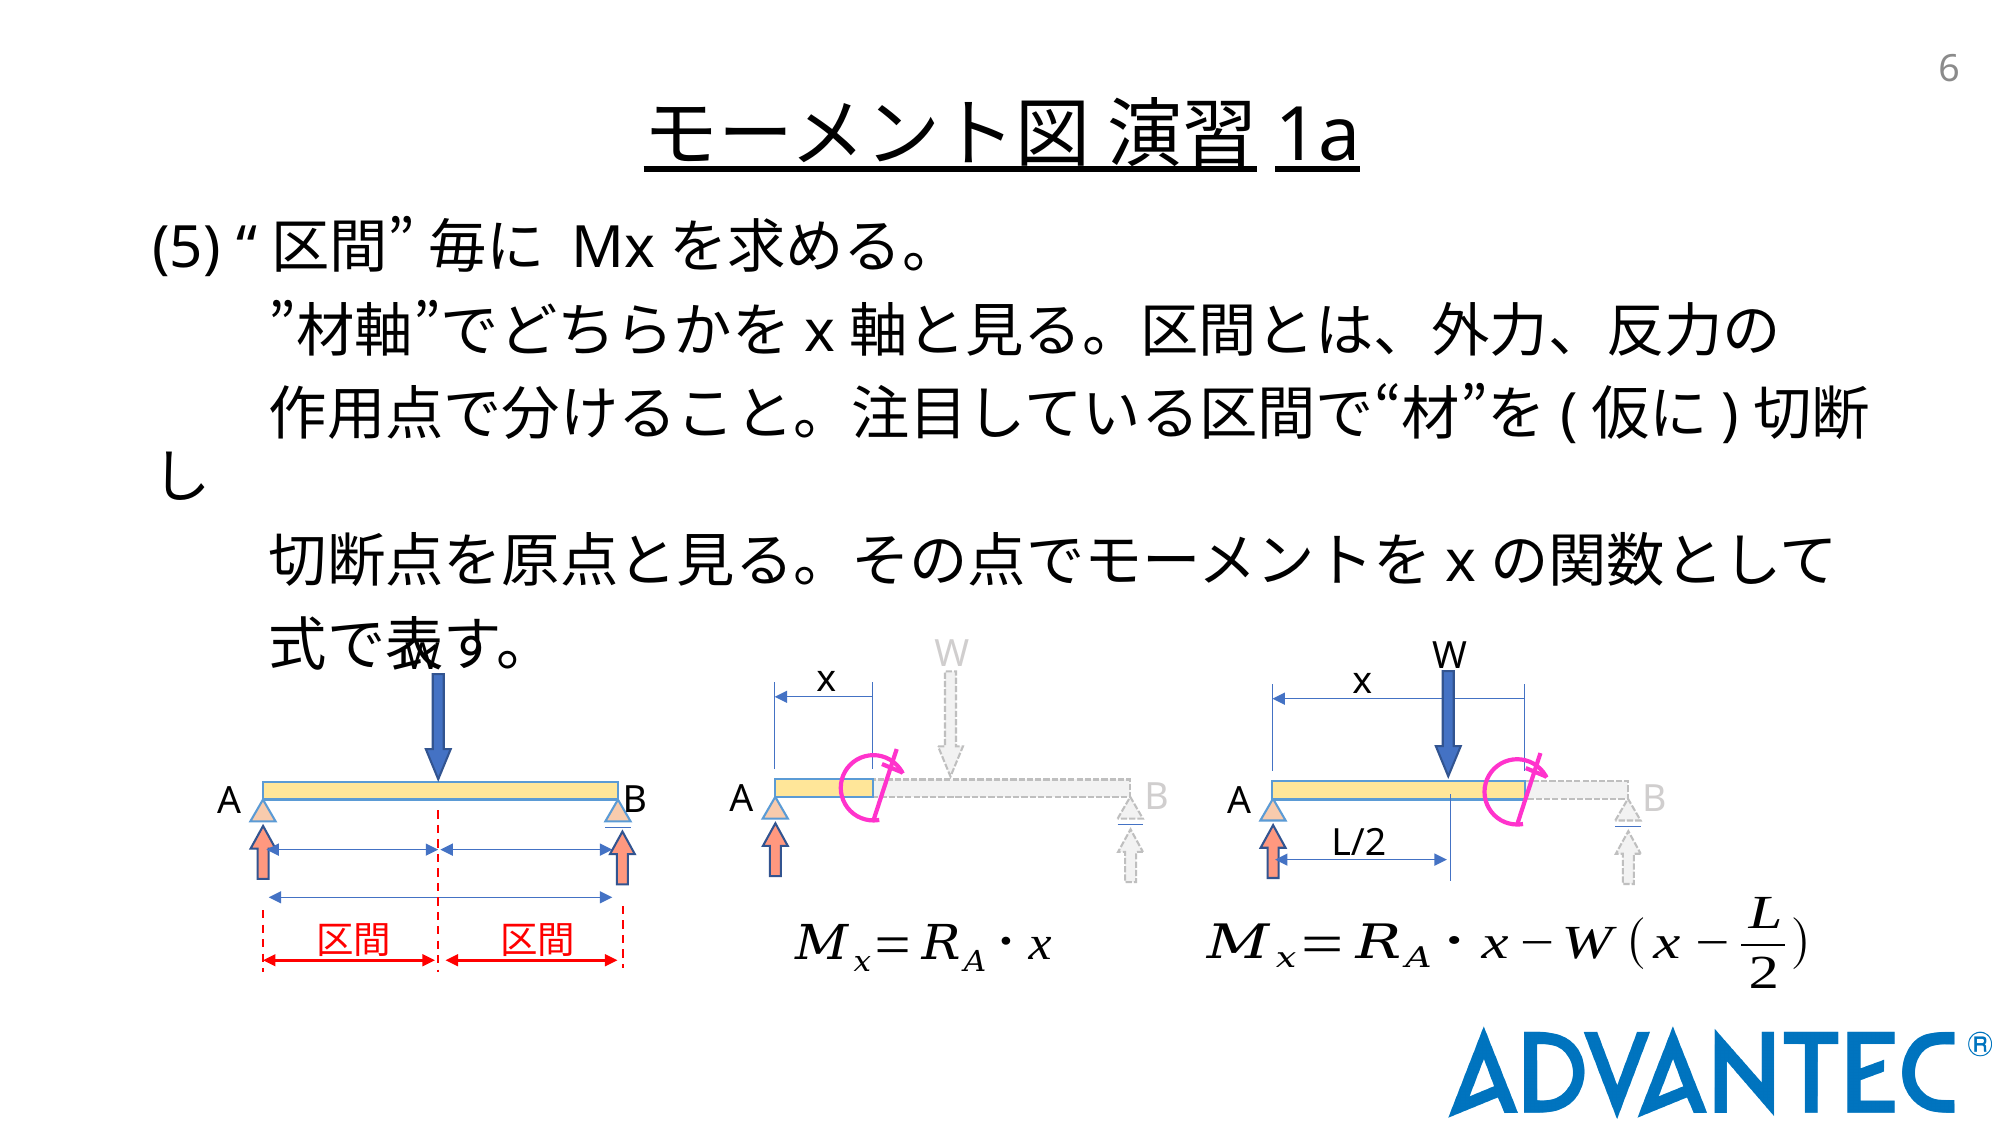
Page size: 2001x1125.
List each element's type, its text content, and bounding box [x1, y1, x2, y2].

title モーメント図 演習1a [326, 42, 1677, 231]
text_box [840, 749, 907, 821]
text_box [729, 621, 1160, 883]
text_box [1484, 753, 1550, 825]
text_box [217, 624, 647, 972]
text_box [1227, 623, 1657, 885]
list (5) “区間” 毎に Mxを求める。 ”材軸”でどちらかをx軸と見る。区間とは、外力、反力の 作用点で分けること。注目している区間で“材”を(仮に)切断し 切断点を原点と見る。その点でモーメントをxの関数として 式で表す。 [137, 209, 1937, 924]
picture [1448, 1026, 1992, 1119]
